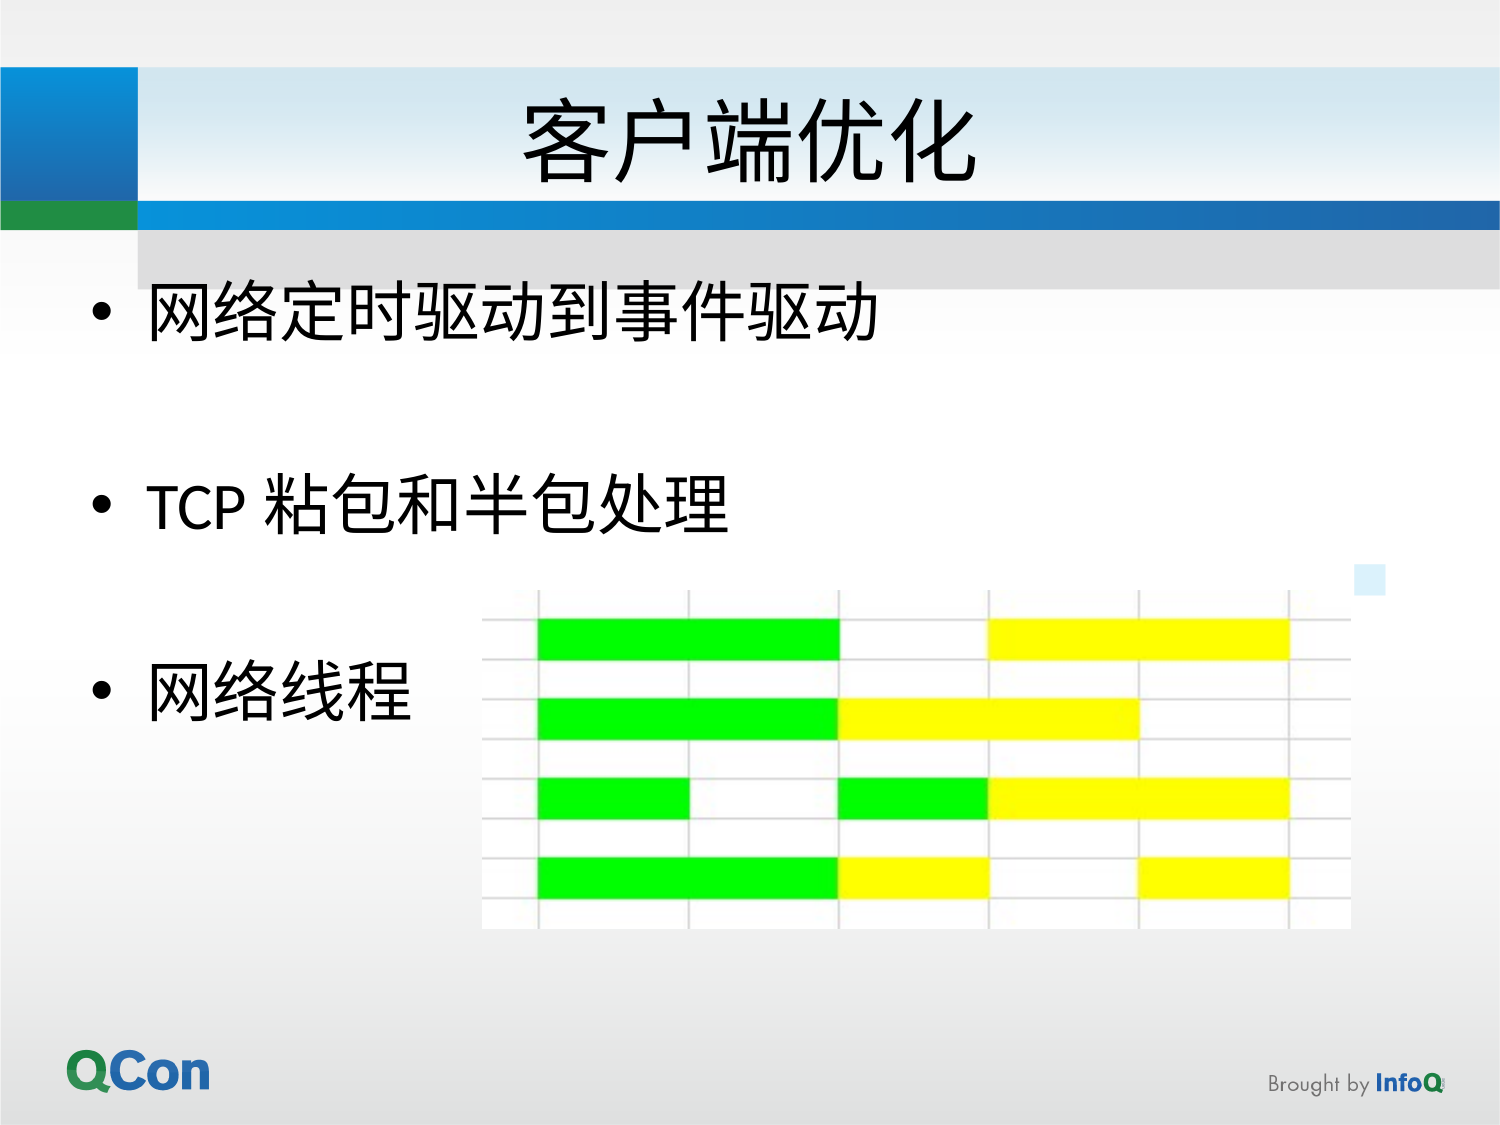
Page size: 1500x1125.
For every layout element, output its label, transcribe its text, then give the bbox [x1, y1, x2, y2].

title 客户端优化 [75, 45, 1425, 233]
picture [0, 0, 1500, 1125]
list 网络定时驱动到事件驱动 TCP粘包和半包处理 网络线程 [75, 262, 1425, 1005]
